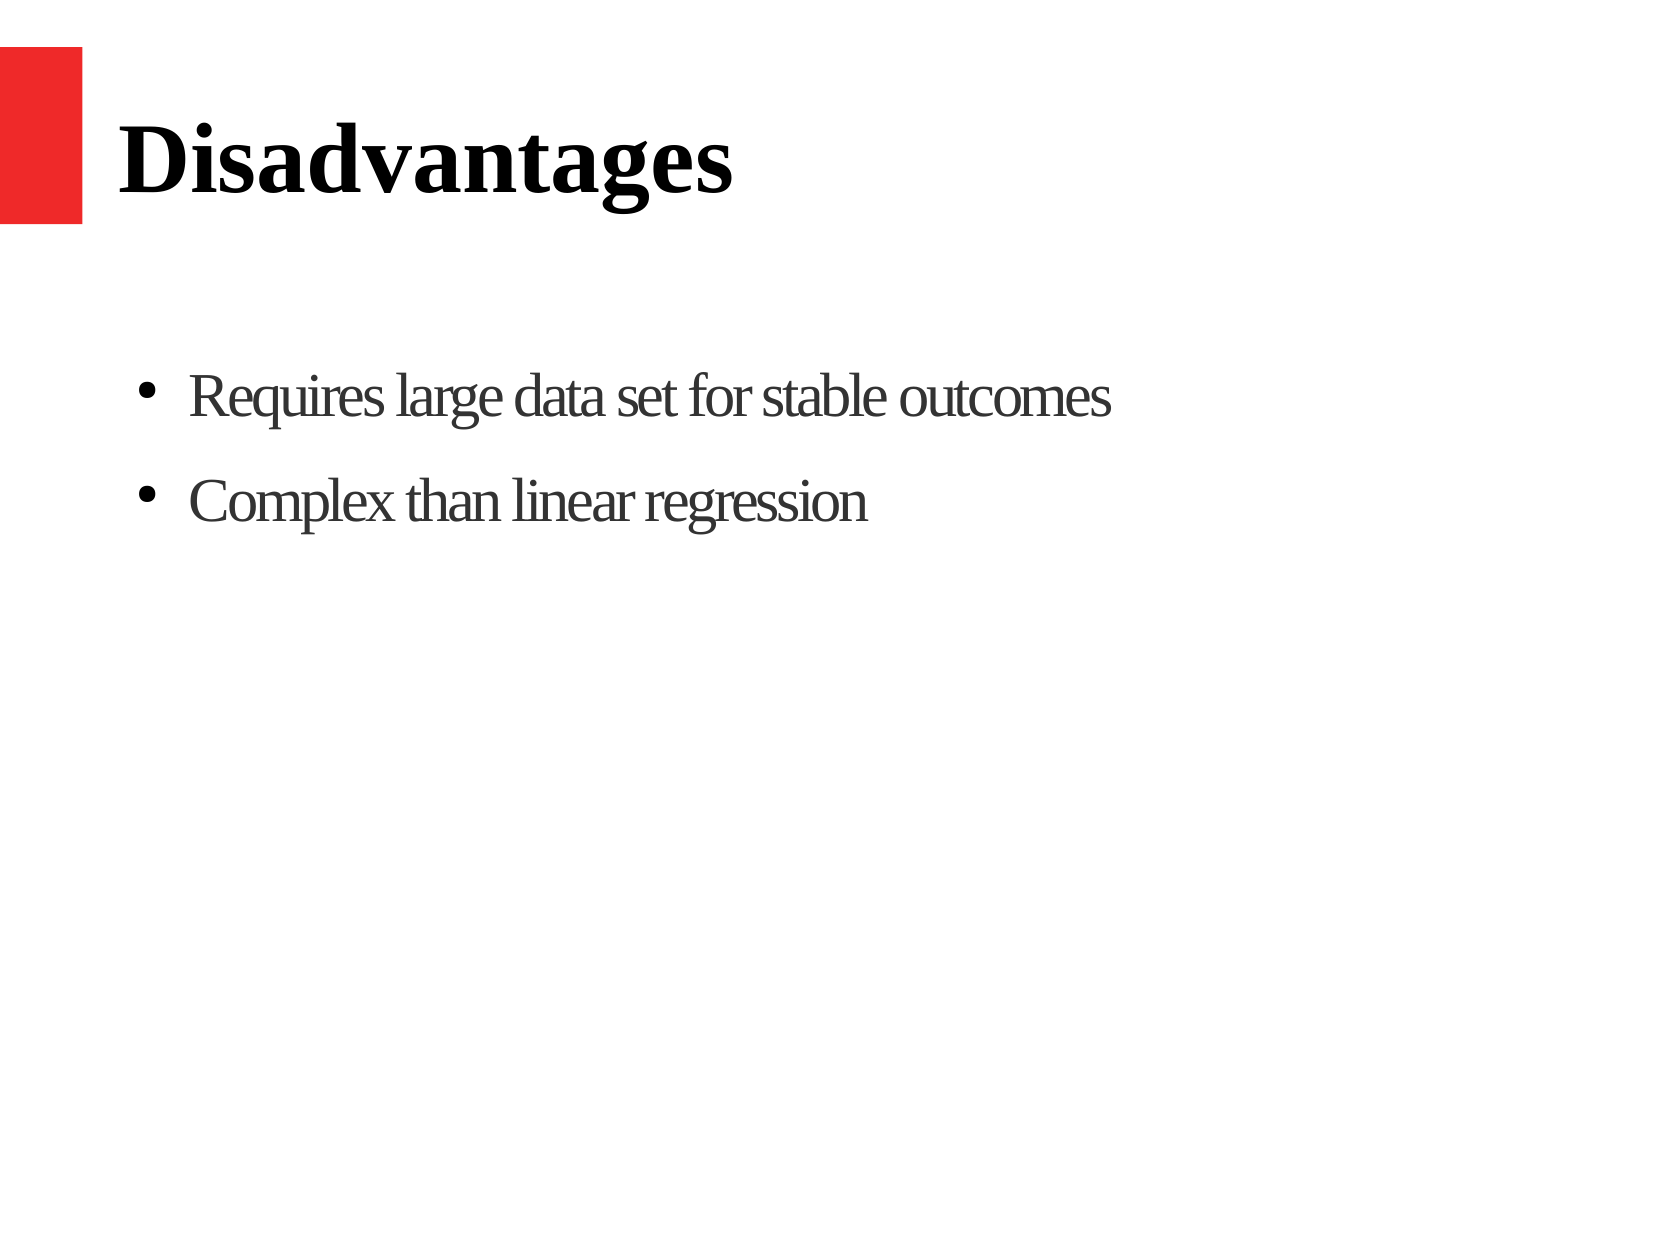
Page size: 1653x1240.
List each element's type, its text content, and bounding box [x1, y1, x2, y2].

text_box Requires large data set for stable outcomes Complex than linear regression [118, 354, 1536, 1074]
text_box Disadvantages [118, 92, 1571, 213]
